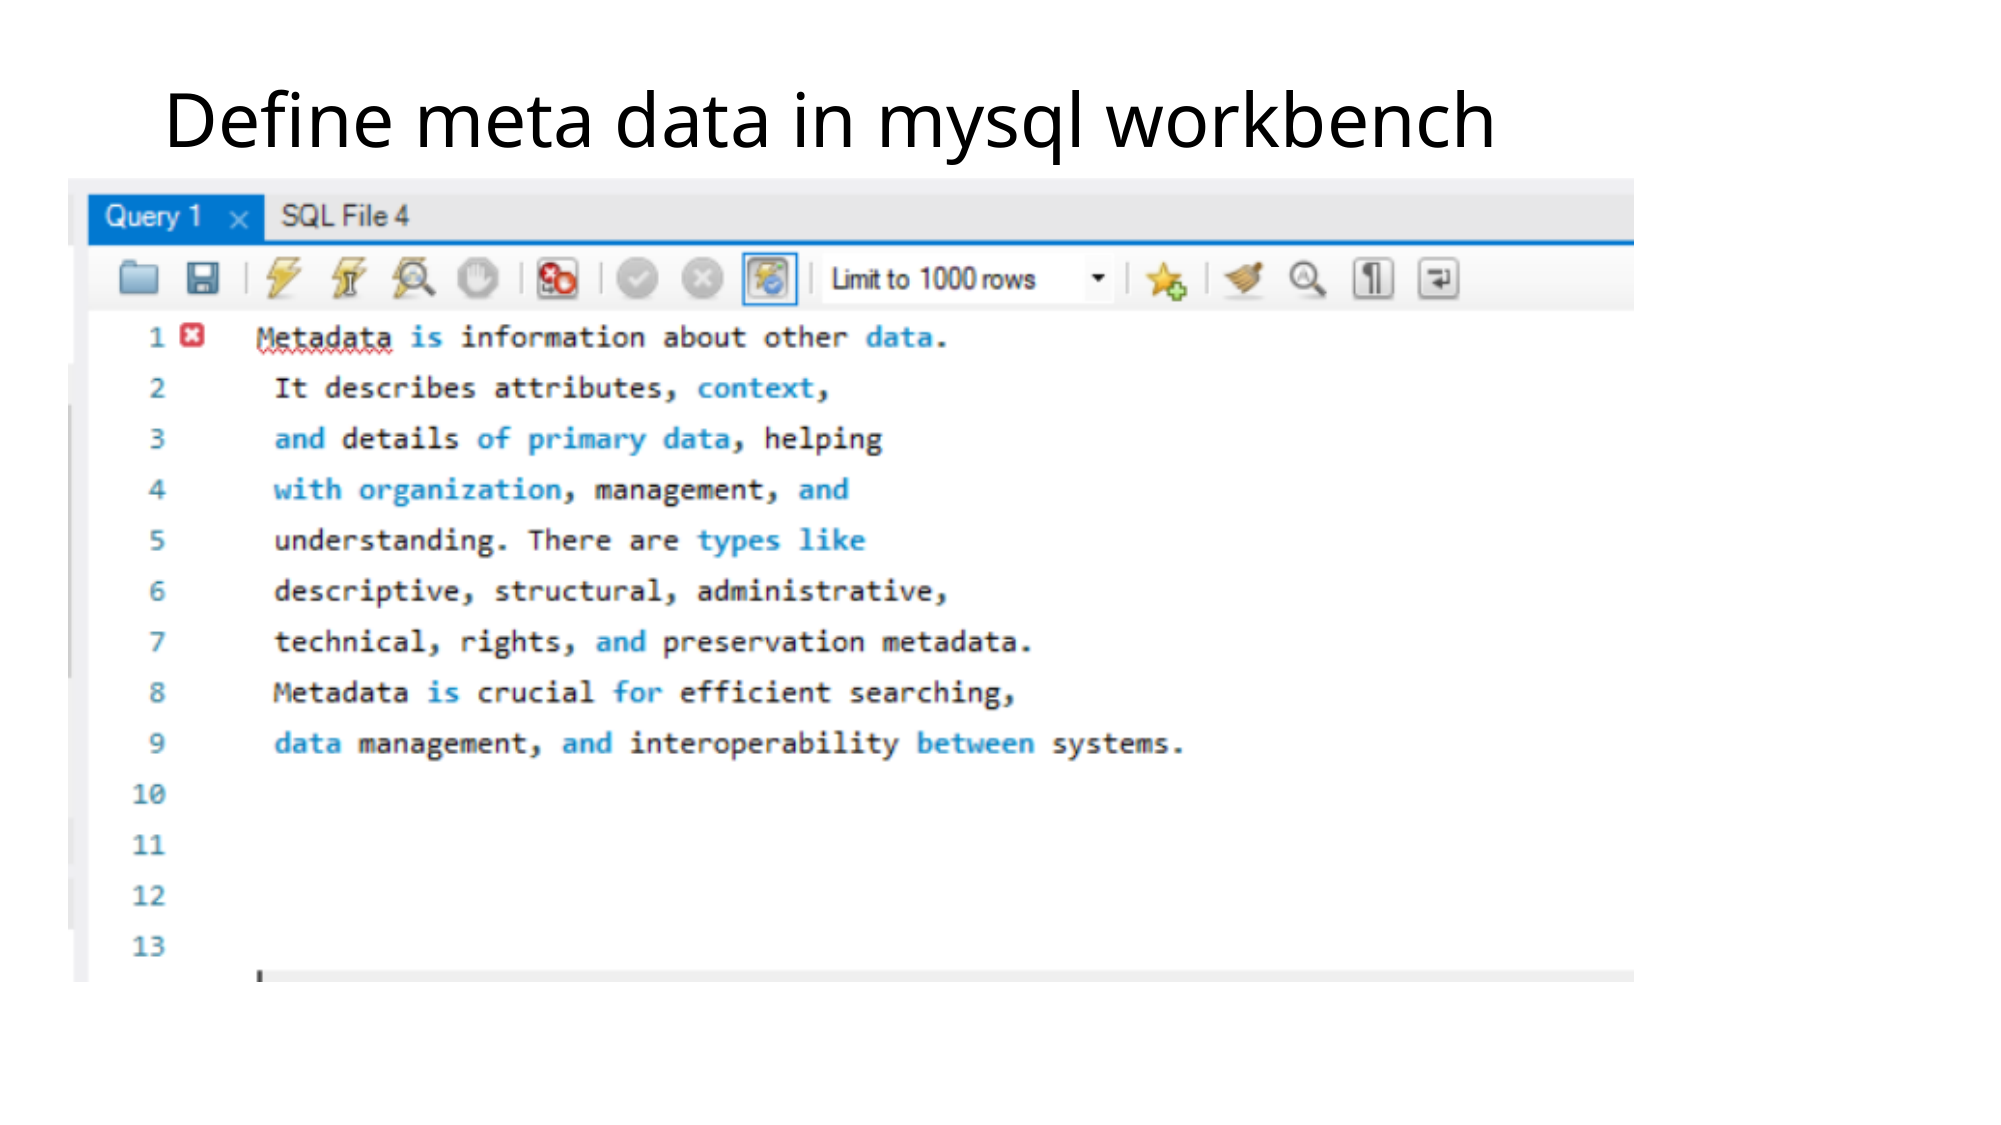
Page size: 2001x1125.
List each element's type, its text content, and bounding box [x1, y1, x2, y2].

title Define meta data in mysql workbench [148, 59, 1874, 278]
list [68, 178, 1634, 982]
